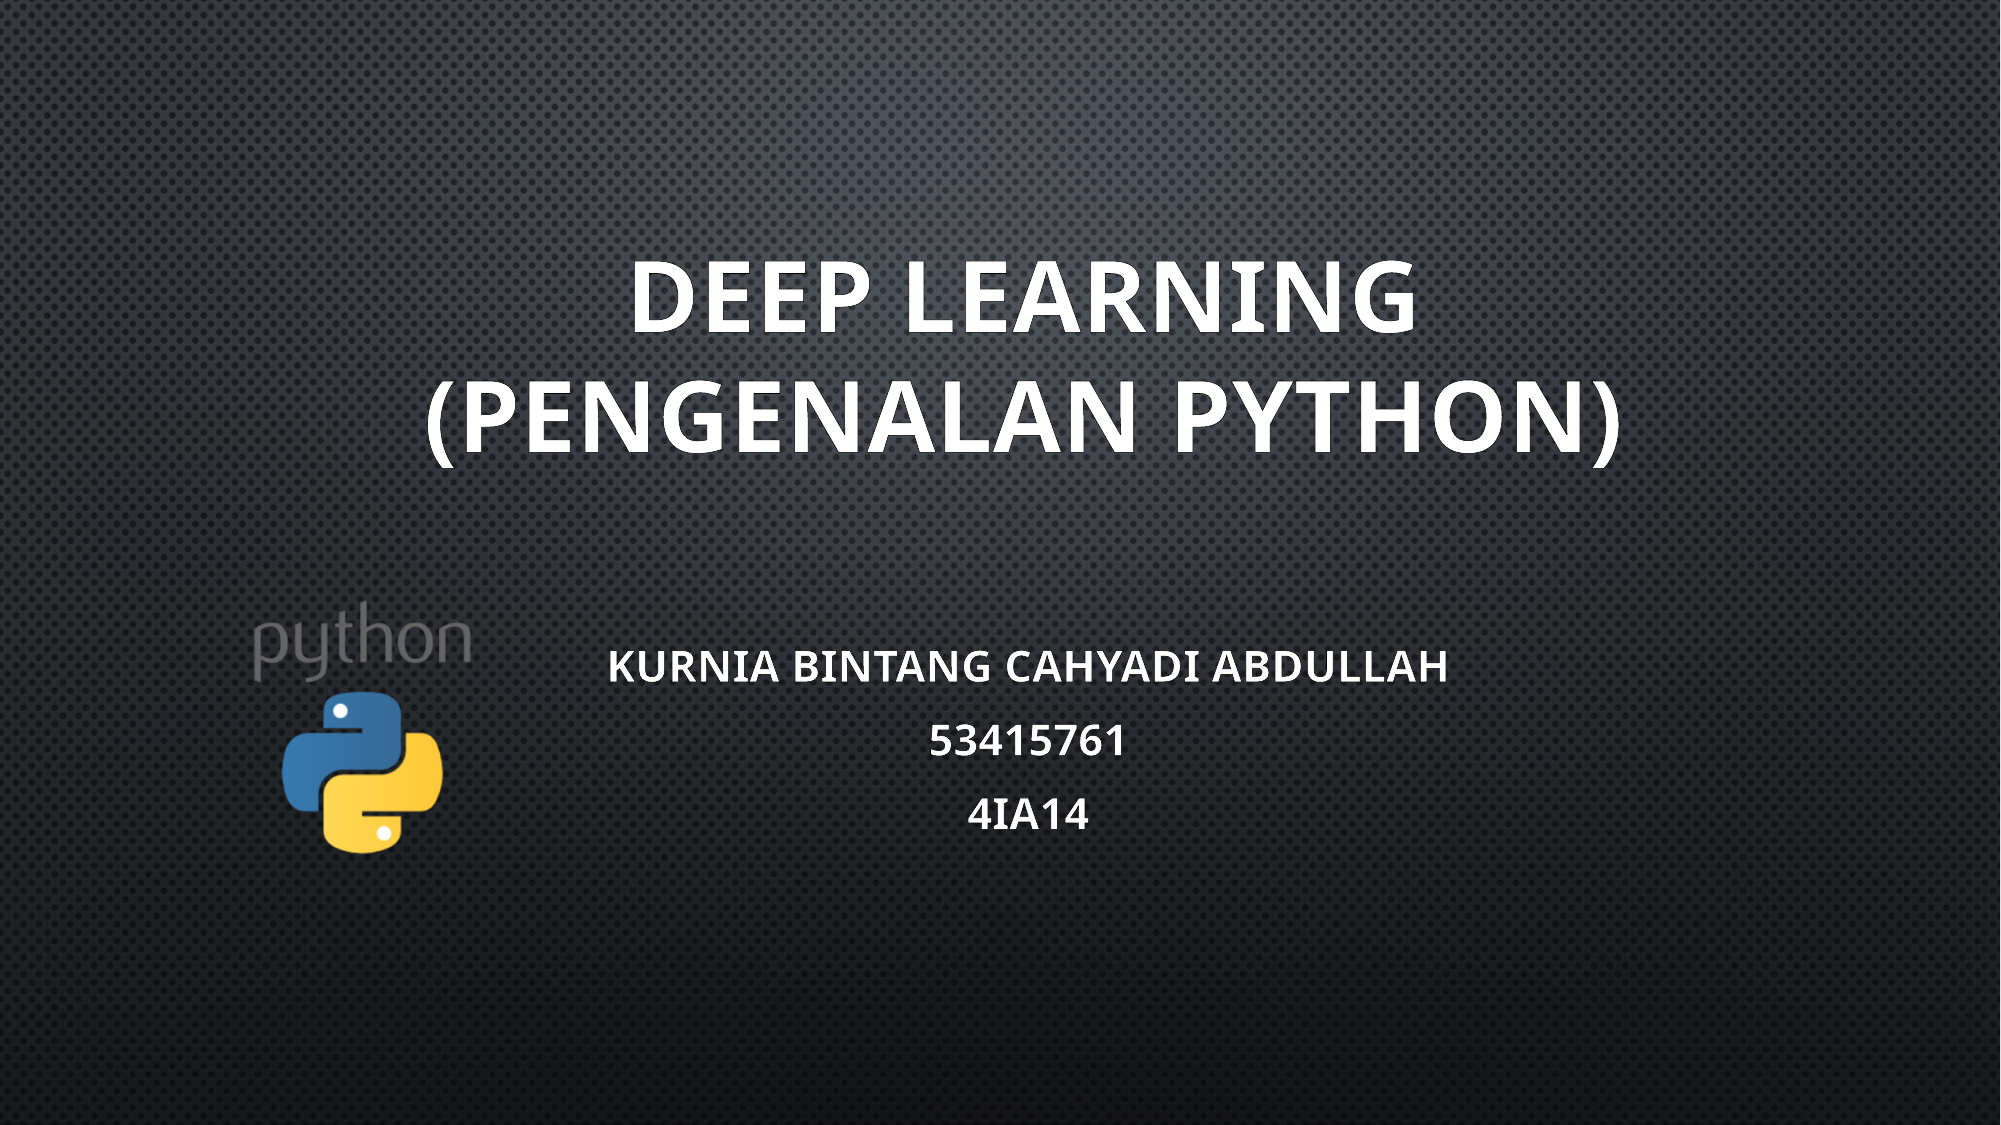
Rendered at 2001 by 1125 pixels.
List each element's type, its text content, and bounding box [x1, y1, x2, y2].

picture [234, 599, 490, 855]
title DEEP LEARNING (PENGENALAN PYTHON) [112, 112, 1935, 600]
subtitle Kurnia Bintang Cahyadi Abdullah 53415761 4IA14 [112, 630, 1945, 950]
